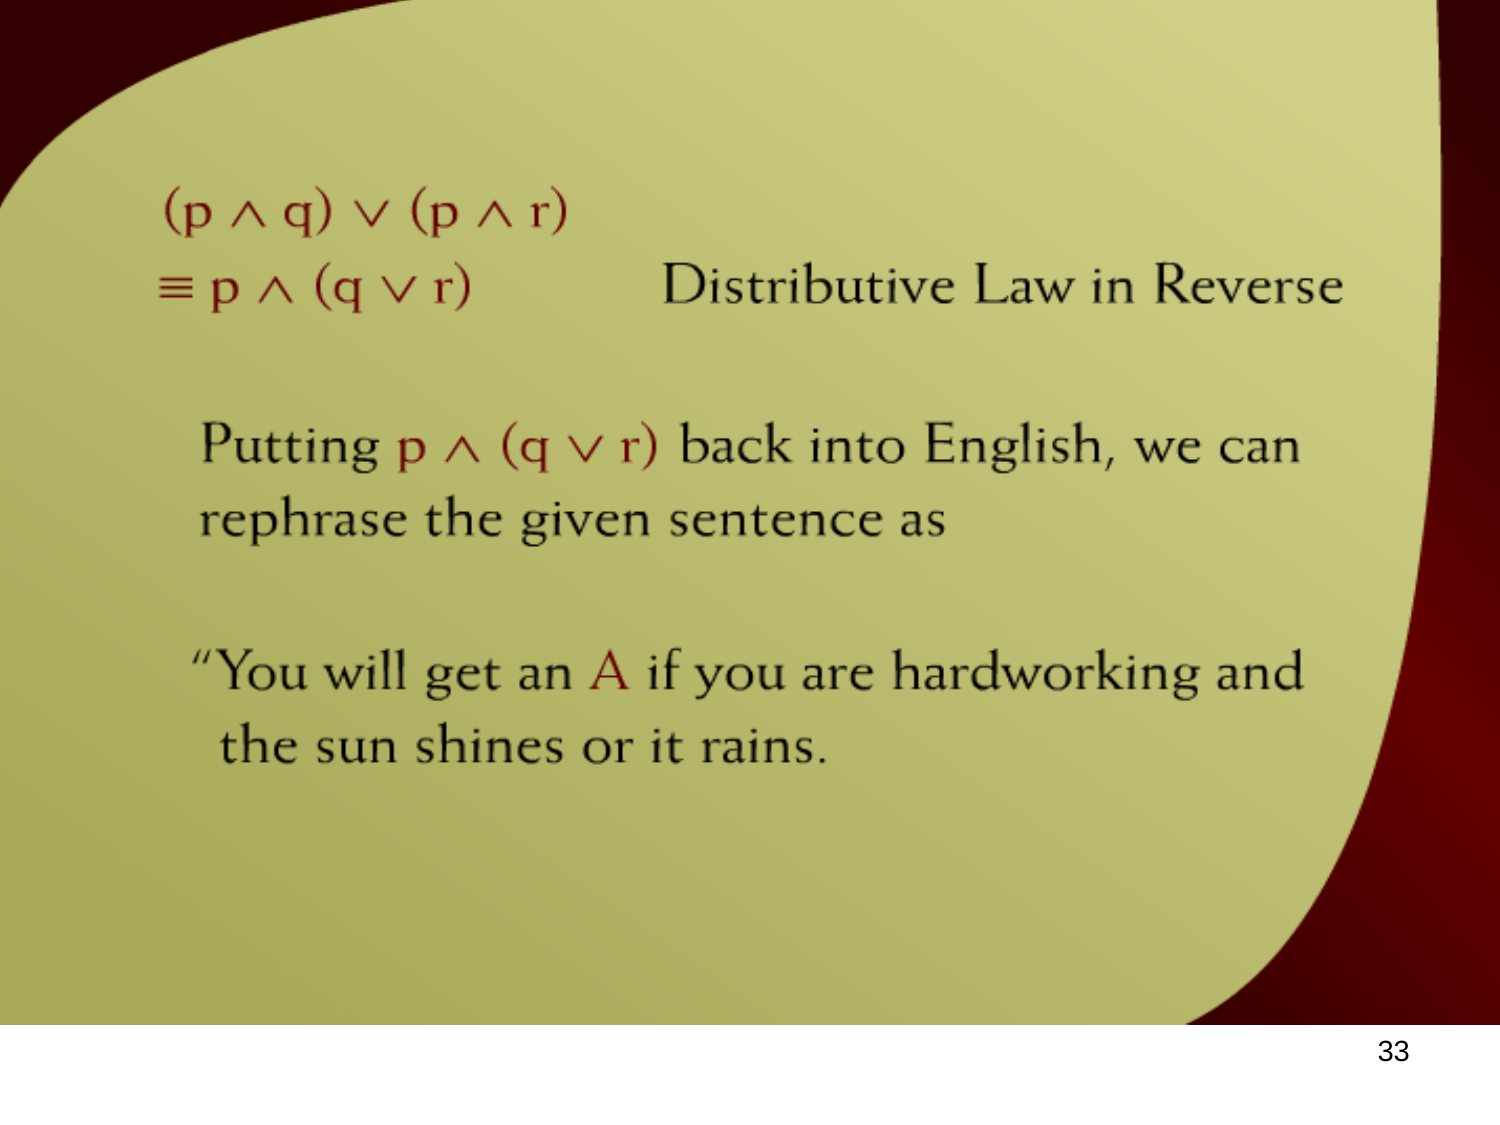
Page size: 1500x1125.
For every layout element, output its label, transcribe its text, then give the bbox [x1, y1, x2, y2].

slide_number 33 [1074, 1026, 1425, 1103]
picture [0, 0, 1500, 1026]
